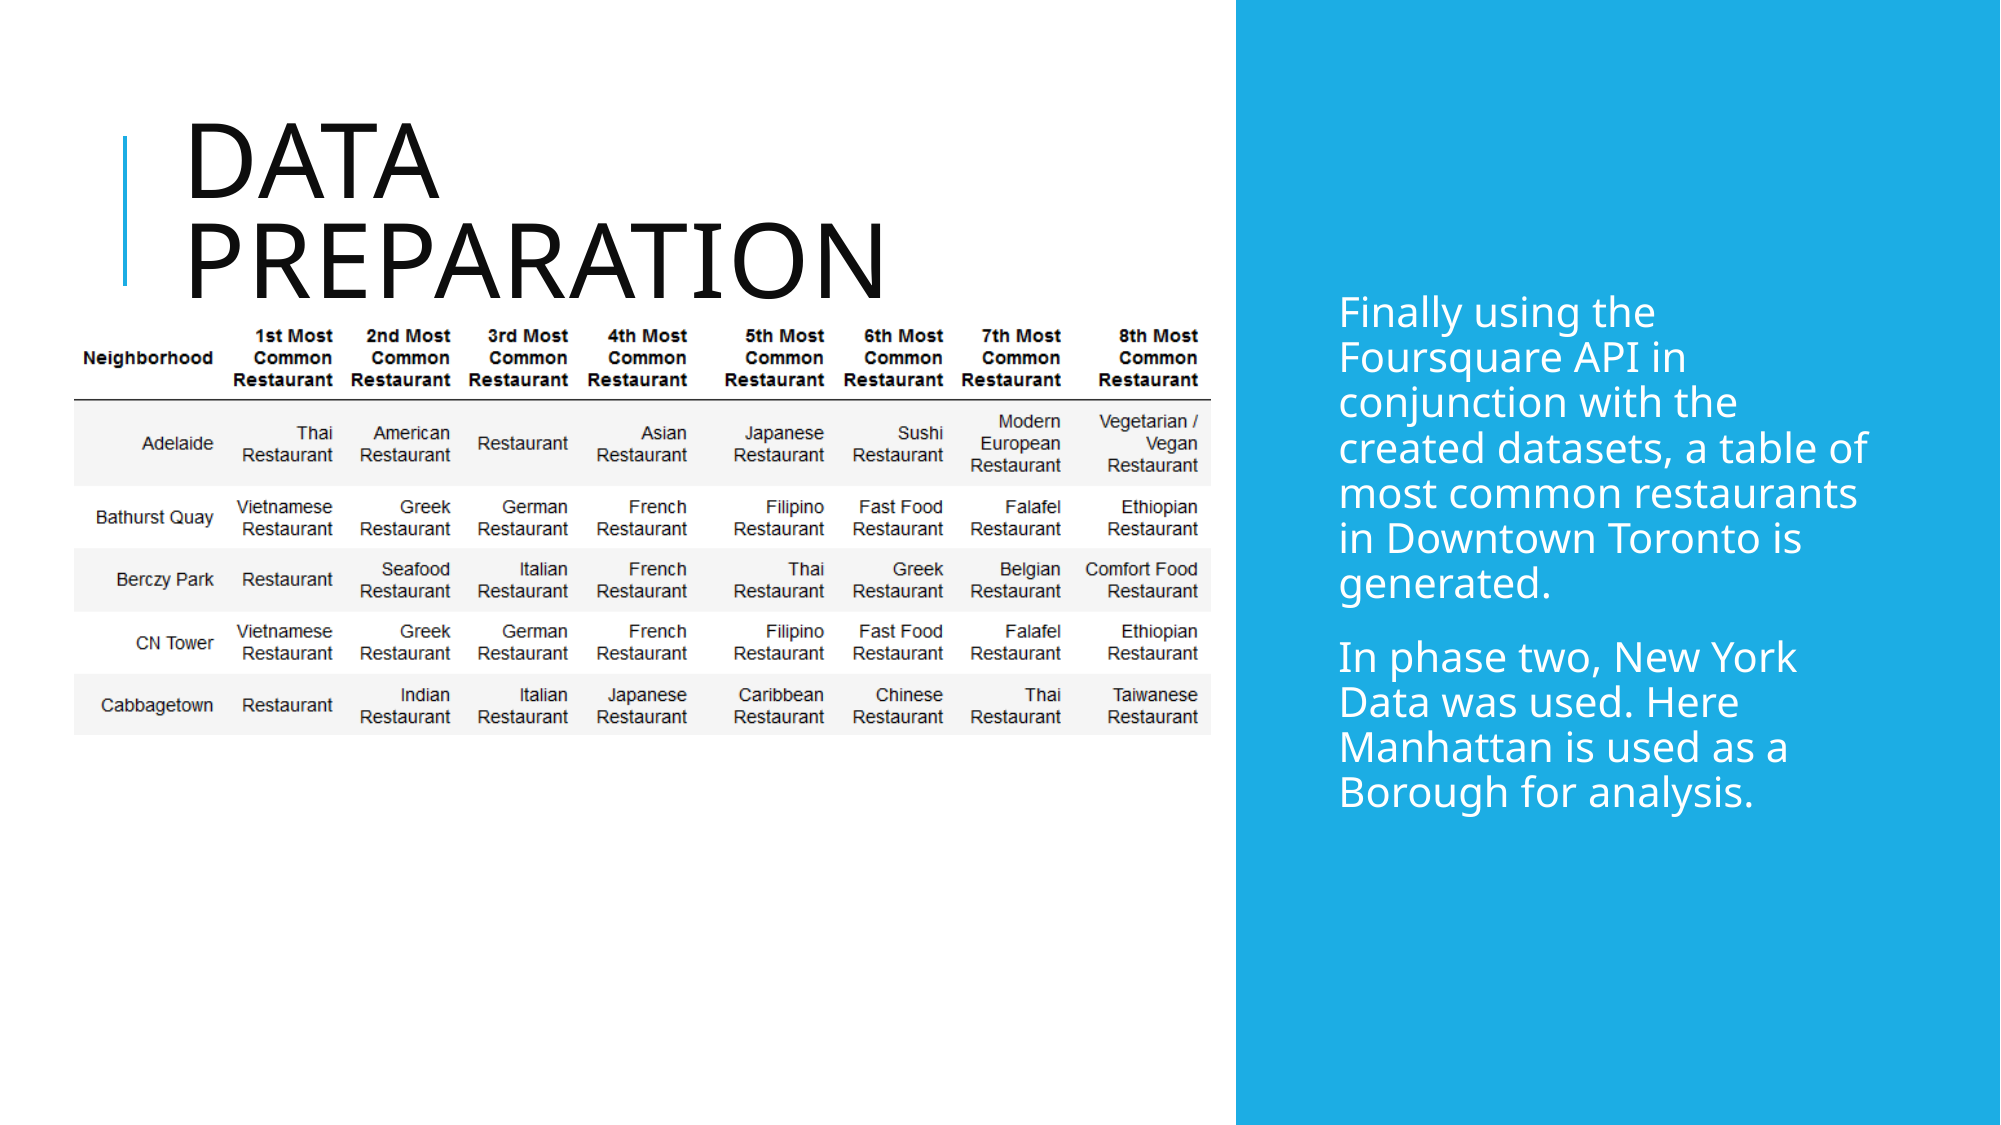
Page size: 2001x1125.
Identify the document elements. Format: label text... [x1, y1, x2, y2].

list Finally using the Foursquare API in conjunction with the created datasets, a table of most common restaurants in Downtown Toronto is generated. In phase two, New York Data was used. Here Manhattan is used as a Borough for analysis. [1315, 96, 1895, 1013]
text_box [1235, 0, 2000, 1125]
picture [74, 315, 1211, 735]
title Data preparation [168, 96, 1131, 310]
